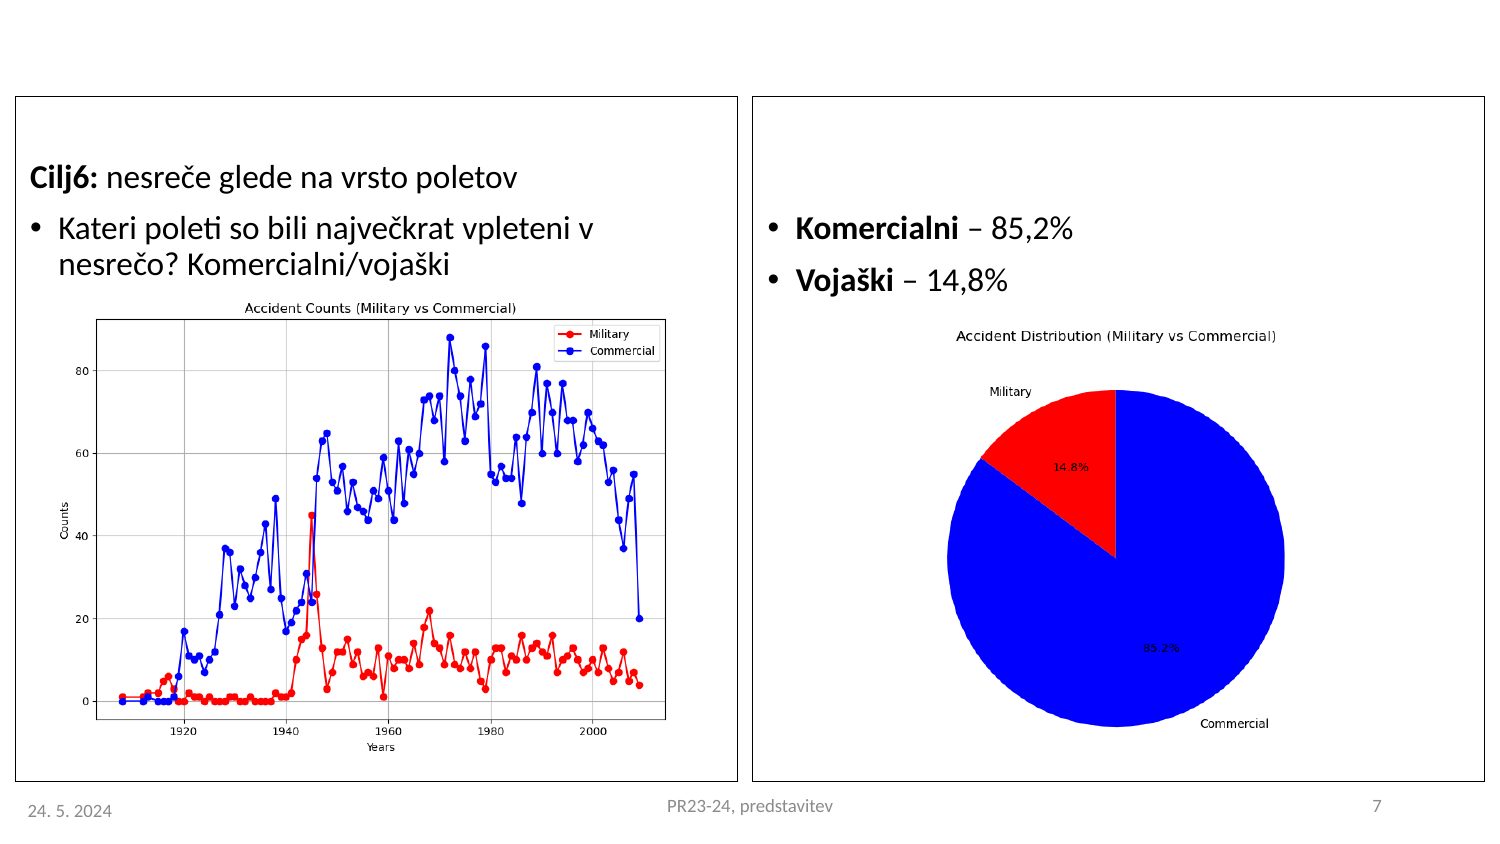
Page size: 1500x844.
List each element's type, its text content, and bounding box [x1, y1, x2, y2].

picture [51, 295, 720, 761]
text_box [750, 118, 1478, 617]
list Cilj6: nesreče glede na vrsto poletov Kateri poleti so bili največkrat vpleteni v nesrečo? Komercialni/vojaški [15, 96, 738, 782]
picture [923, 323, 1306, 748]
footer PR23-24, predstavitev [496, 782, 1004, 827]
slide_number 24. 5. 2024 [12, 787, 629, 833]
list Komercialni – 85,2% Vojaški – 14,8% [752, 96, 1485, 782]
slide_number 7 [1059, 782, 1397, 827]
